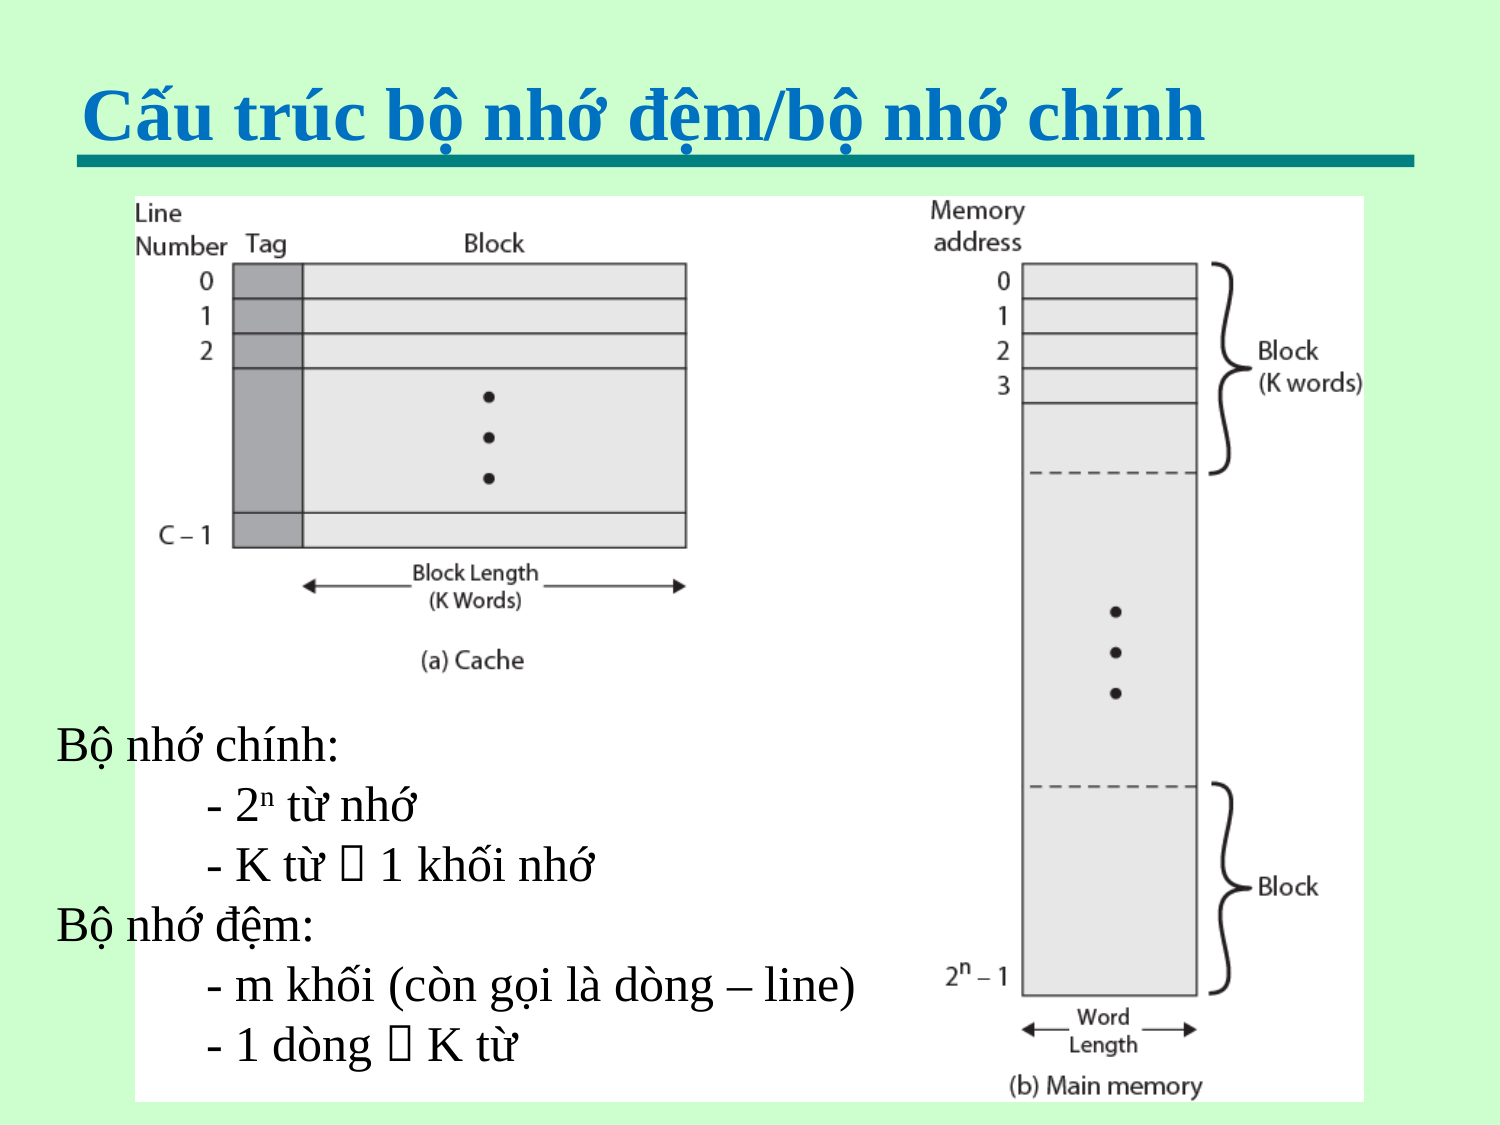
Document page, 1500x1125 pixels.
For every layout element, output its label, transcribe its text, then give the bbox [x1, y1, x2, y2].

text_box Bộ nhớ chính: - 2n từ nhớ - K từ  1 khối nhớ Bộ nhớ đệm: - m khối (còn gọi là dòng – line) - 1 dòng  K từ [41, 704, 135, 1079]
picture [135, 196, 1365, 1102]
title Cấu trúc bộ nhớ đệm/bộ nhớ chính [66, 24, 1413, 163]
